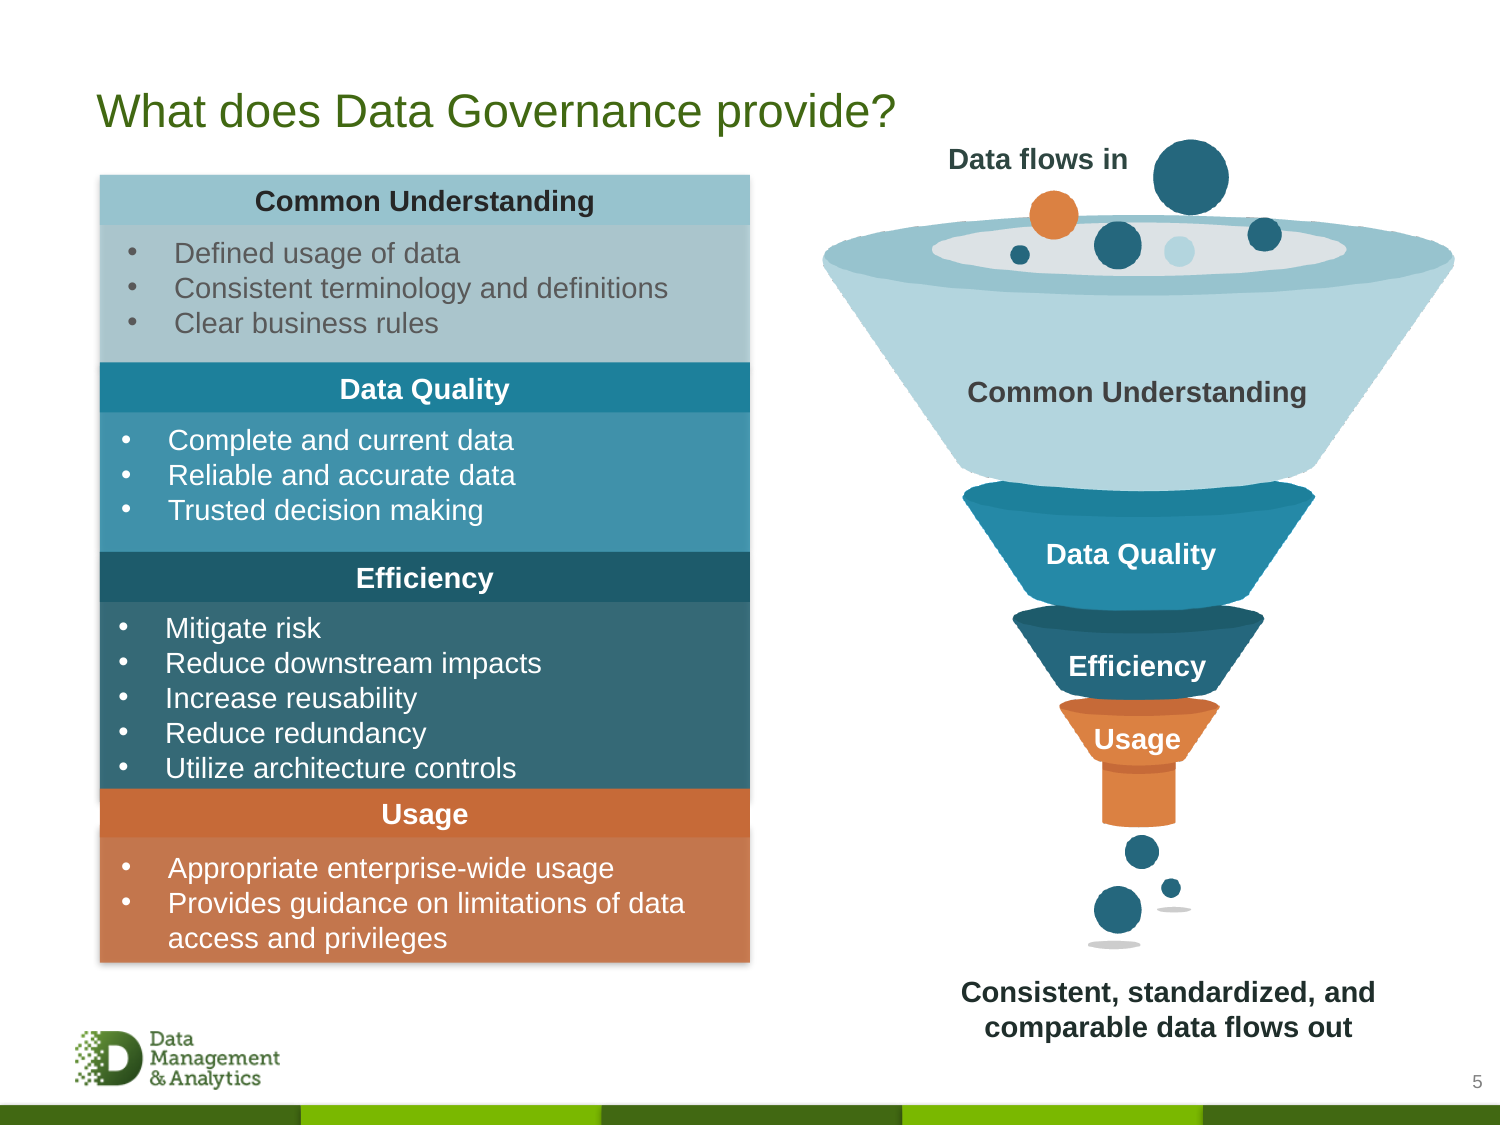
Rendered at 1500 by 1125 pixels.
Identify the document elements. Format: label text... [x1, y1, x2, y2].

picture [762, 132, 1500, 965]
text_box Consistent, standardized, and comparable data flows out [887, 974, 1450, 1051]
text_box Data Quality [98, 360, 752, 415]
text_box [99, 227, 751, 360]
text_box [99, 415, 751, 550]
text_box Appropriate enterprise-wide usage Provides guidance on limitations of data access and privileges [106, 841, 750, 962]
text_box Defined usage of data Consistent terminology and definitions Clear business rules [112, 226, 725, 347]
text_box Common Understanding [98, 173, 752, 227]
text_box Mitigate risk Reduce downstream impacts Increase reusability Reduce redundancy Utilize architecture controls [103, 601, 757, 792]
text_box Usage [98, 787, 752, 840]
text_box Efficiency [98, 550, 752, 604]
text_box [99, 604, 103, 787]
title What does Data Governance provide? [81, 24, 915, 138]
text_box [99, 840, 751, 963]
picture [75, 1031, 280, 1090]
slide_number 5 [1397, 1062, 1498, 1093]
text_box Complete and current data Reliable and accurate data Trusted decision making [106, 414, 757, 534]
